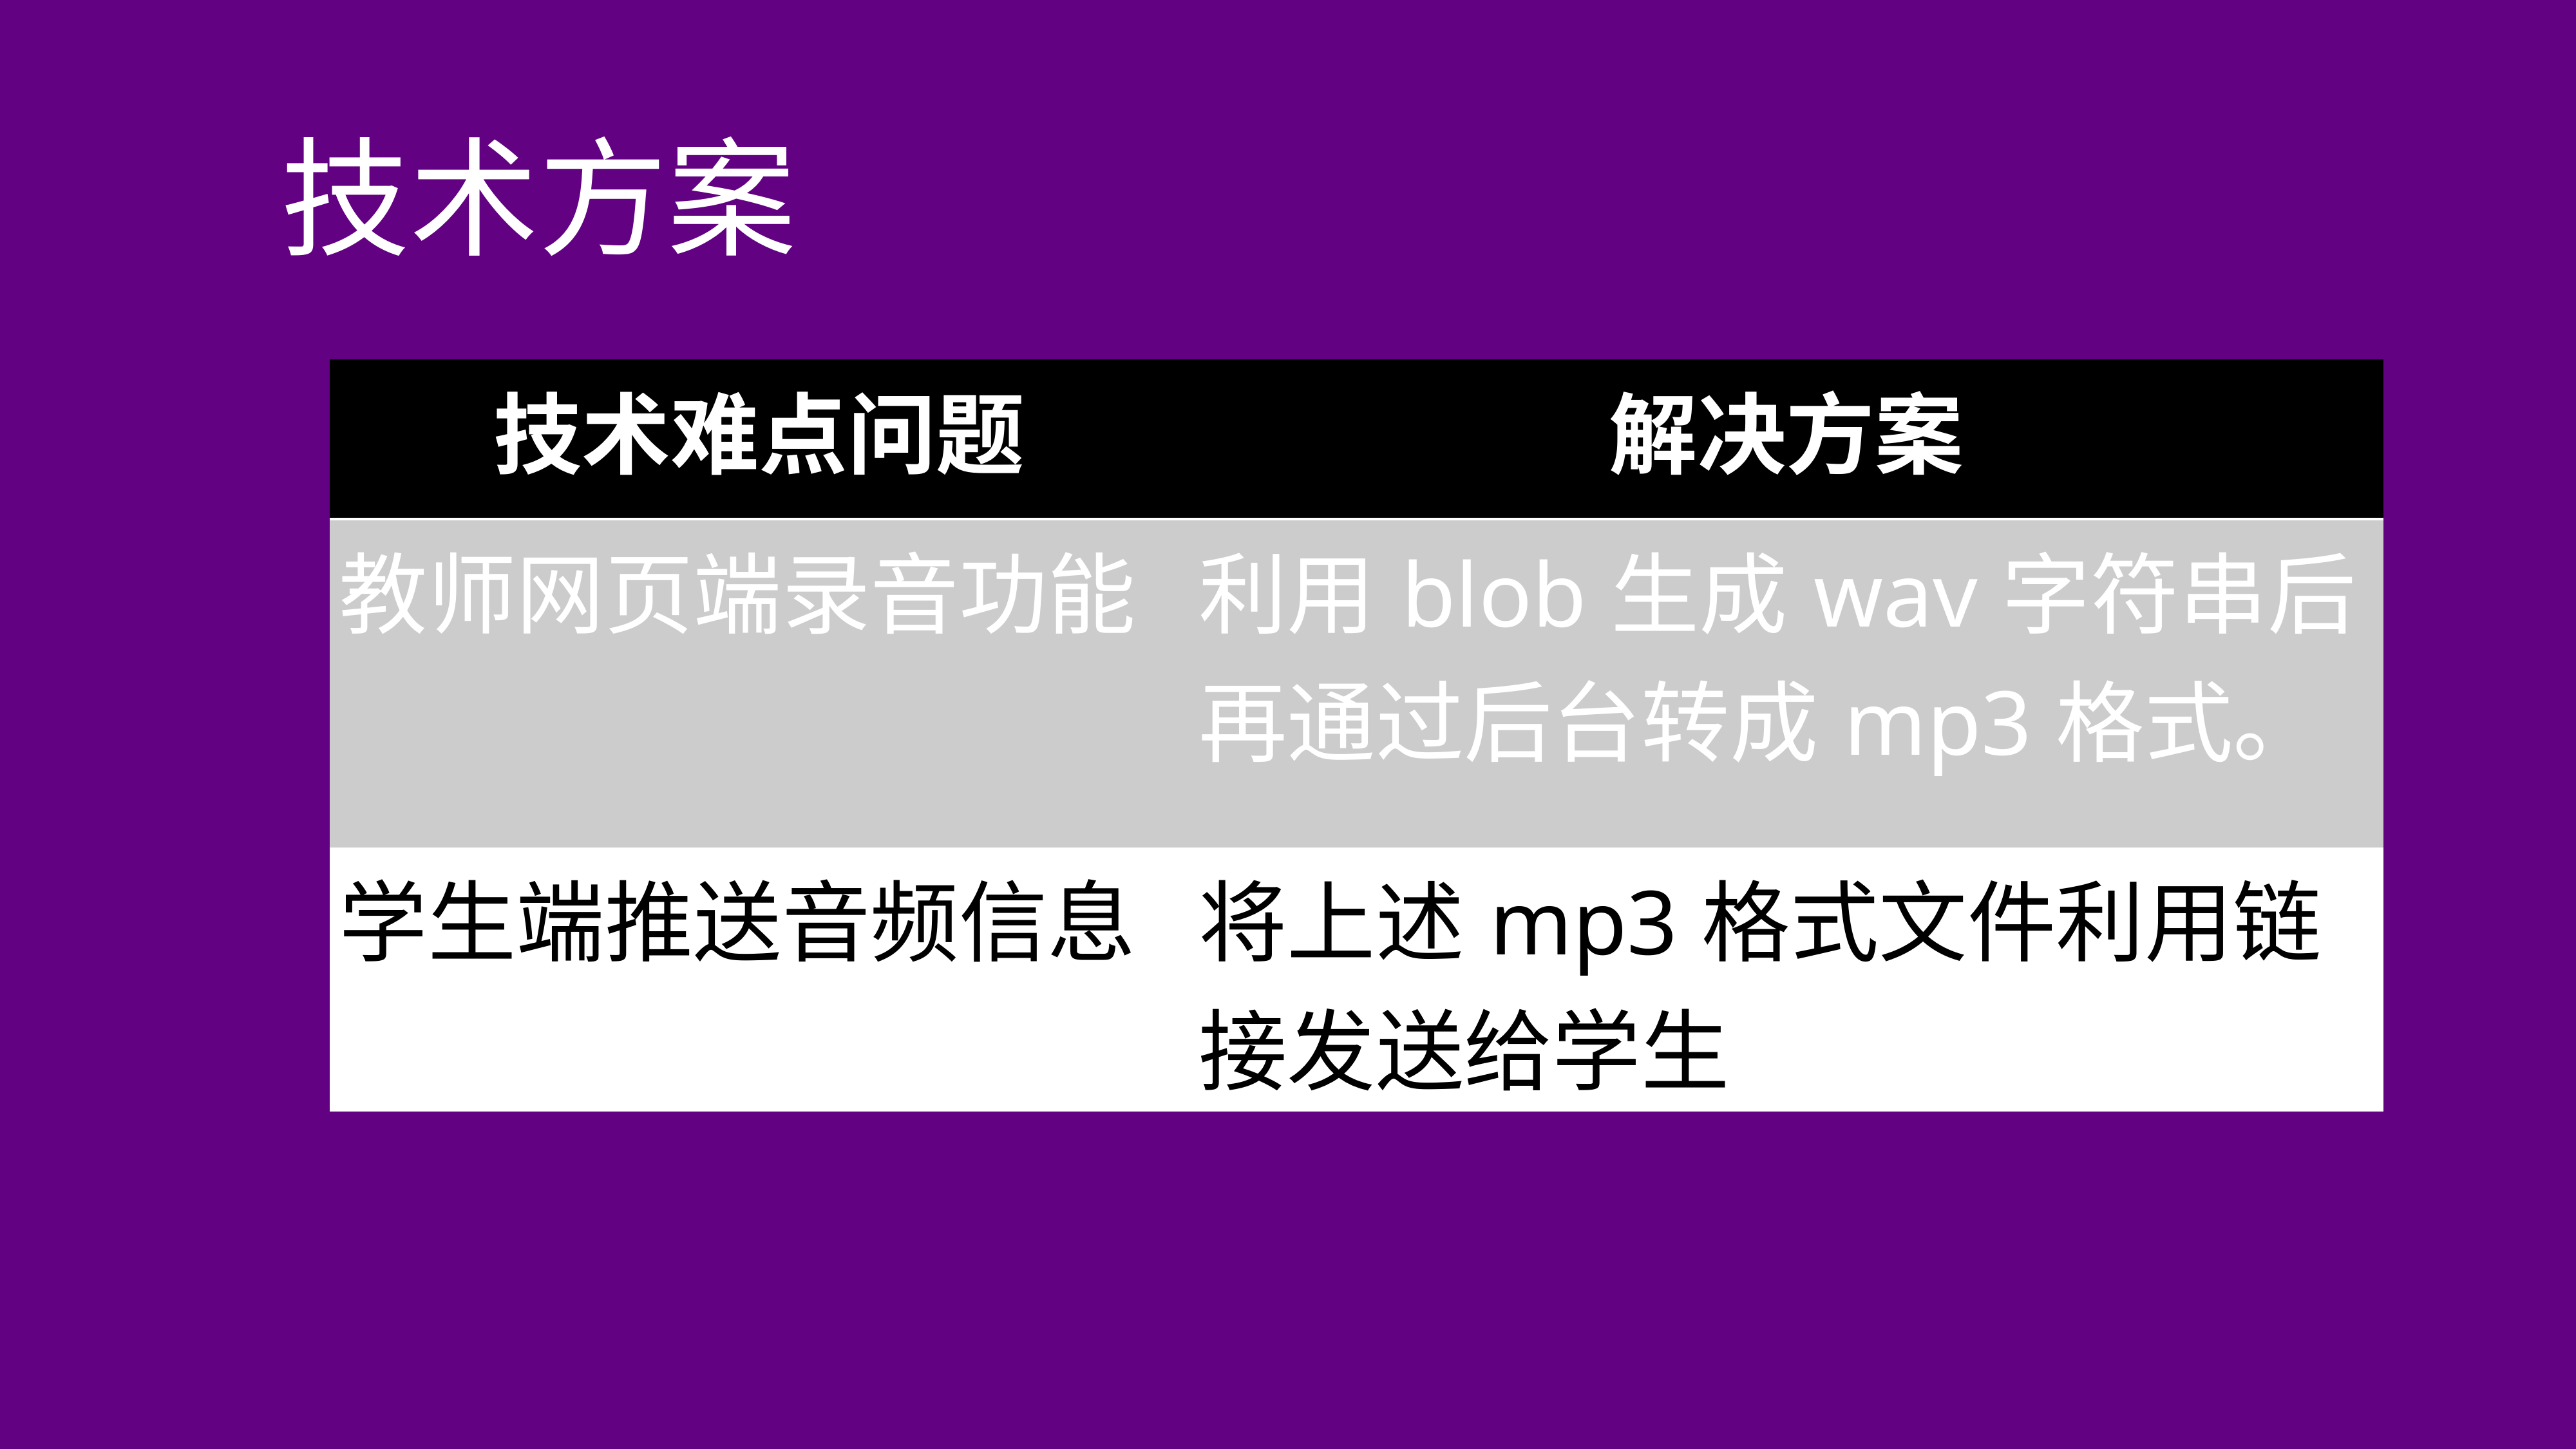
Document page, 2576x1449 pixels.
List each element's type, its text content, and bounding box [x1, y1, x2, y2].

table_header 技术难点问题 [330, 359, 1189, 518]
table_header 解决方案 [1189, 359, 2383, 518]
table_cell 利用blob生成wav字符串后再通过后台转成mp3格式。 [1189, 520, 2383, 848]
table_cell 将上述mp3格式文件利用链接发送给学生 [1189, 848, 2383, 1112]
table_cell 学生端推送音频信息 [330, 848, 1189, 1112]
text_box 技术方案 [271, 111, 806, 276]
table_cell 教师网页端录音功能 [330, 520, 1189, 848]
